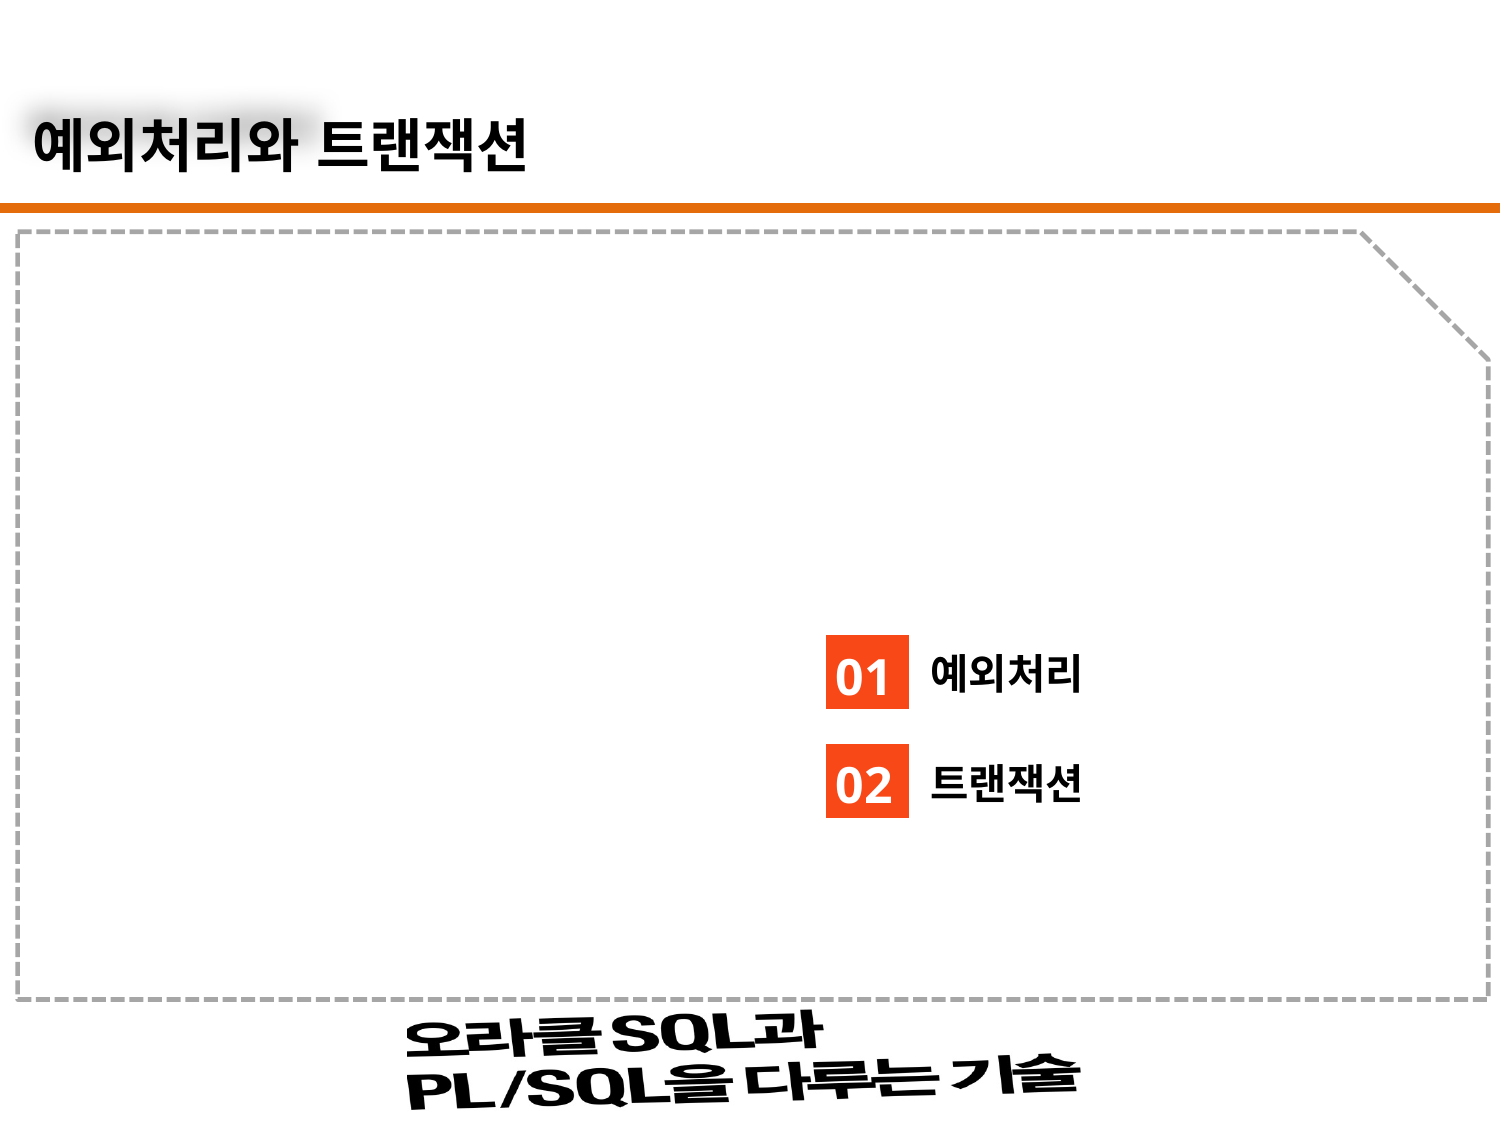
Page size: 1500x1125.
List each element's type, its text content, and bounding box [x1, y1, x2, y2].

text_box [15, 229, 1491, 1002]
text_box 예외처리와 트랜잭션 [17, 102, 767, 187]
picture [406, 1006, 1081, 1112]
text_box 예외처리 트랜잭션 [915, 635, 1500, 816]
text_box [808, 635, 920, 710]
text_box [808, 744, 920, 823]
